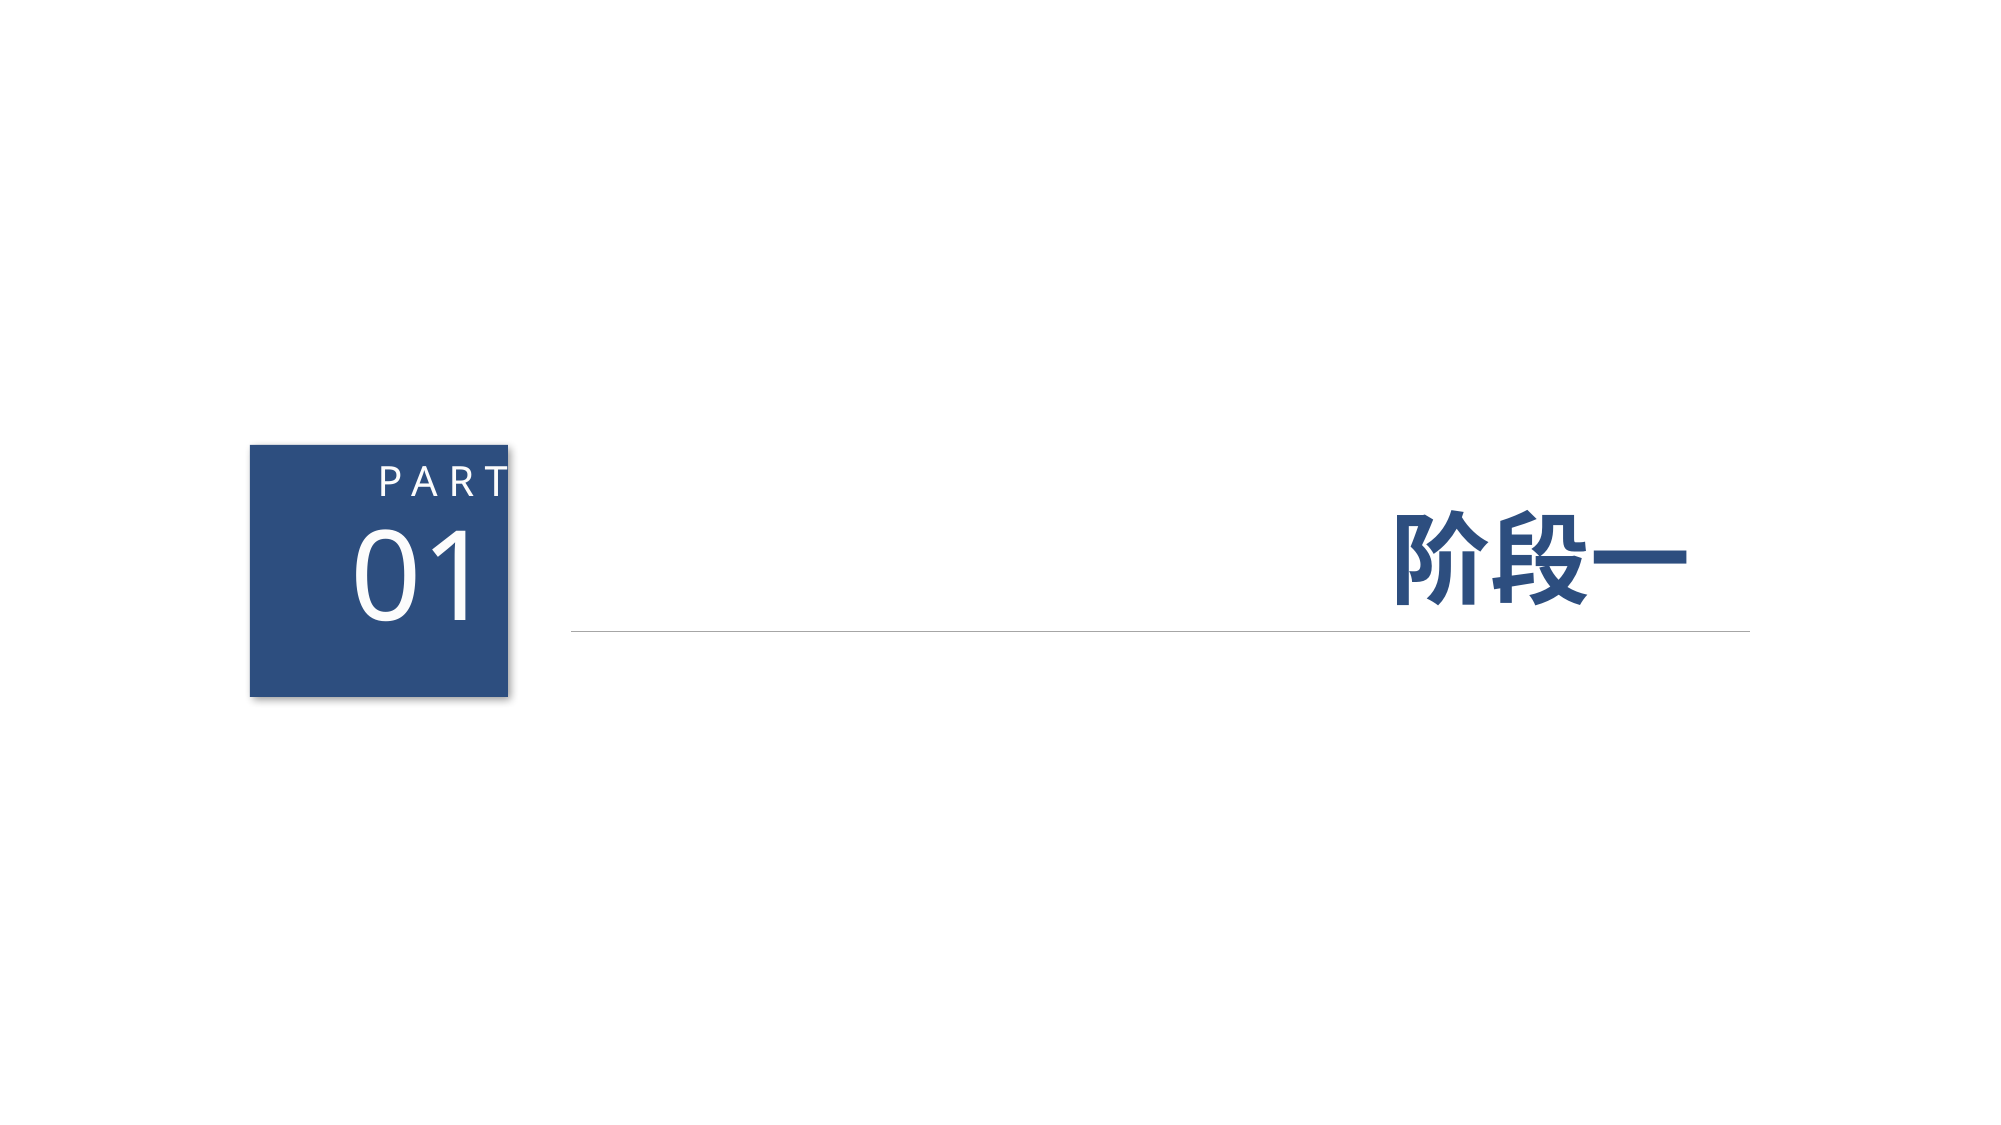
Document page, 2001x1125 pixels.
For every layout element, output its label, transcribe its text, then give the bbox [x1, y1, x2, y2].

text_box 01 [249, 444, 509, 488]
text_box 阶段一 [507, 488, 1750, 676]
text_box PART [239, 447, 508, 513]
text_box 01 [249, 513, 509, 698]
